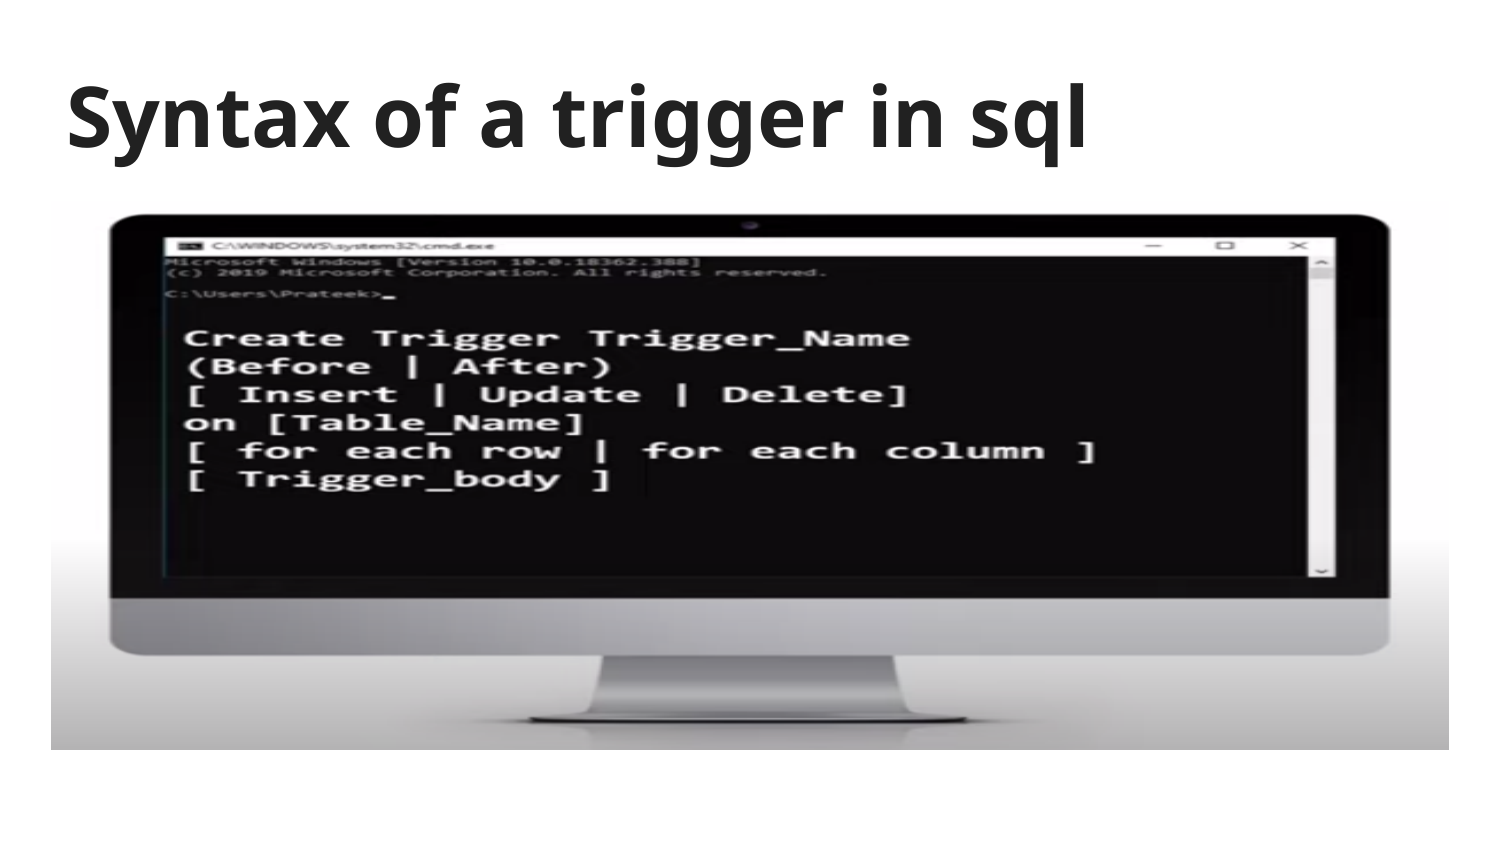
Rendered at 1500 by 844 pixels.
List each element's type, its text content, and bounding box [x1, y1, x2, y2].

title Syntax of a trigger in sql [51, 48, 1449, 180]
picture [50, 201, 1450, 750]
